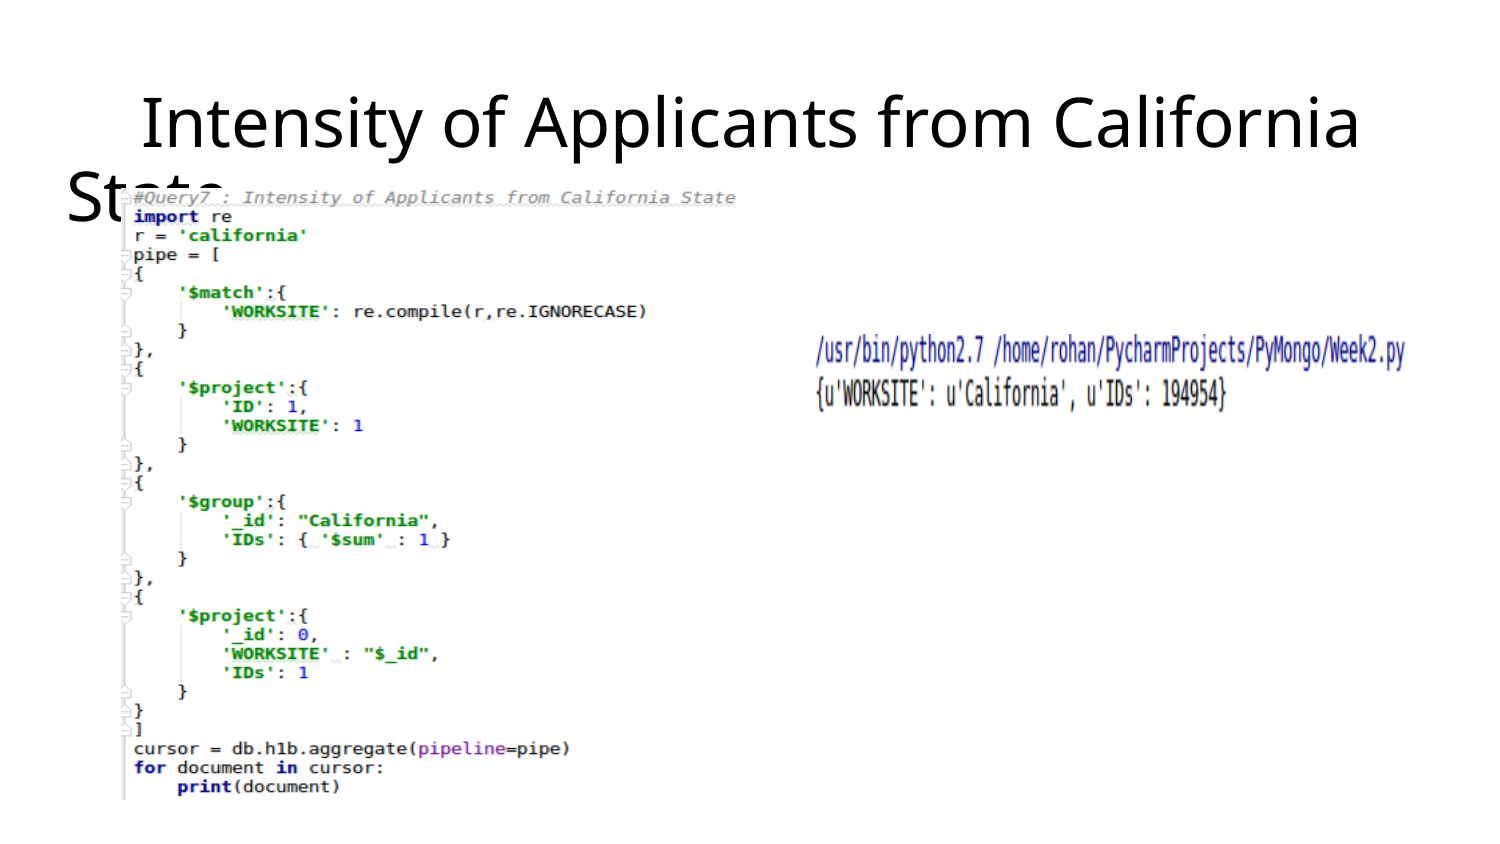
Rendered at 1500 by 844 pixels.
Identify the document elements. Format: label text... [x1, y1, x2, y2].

picture [806, 334, 1449, 462]
picture [121, 188, 750, 800]
title Intensity of Applicants from California State [51, 72, 1449, 189]
